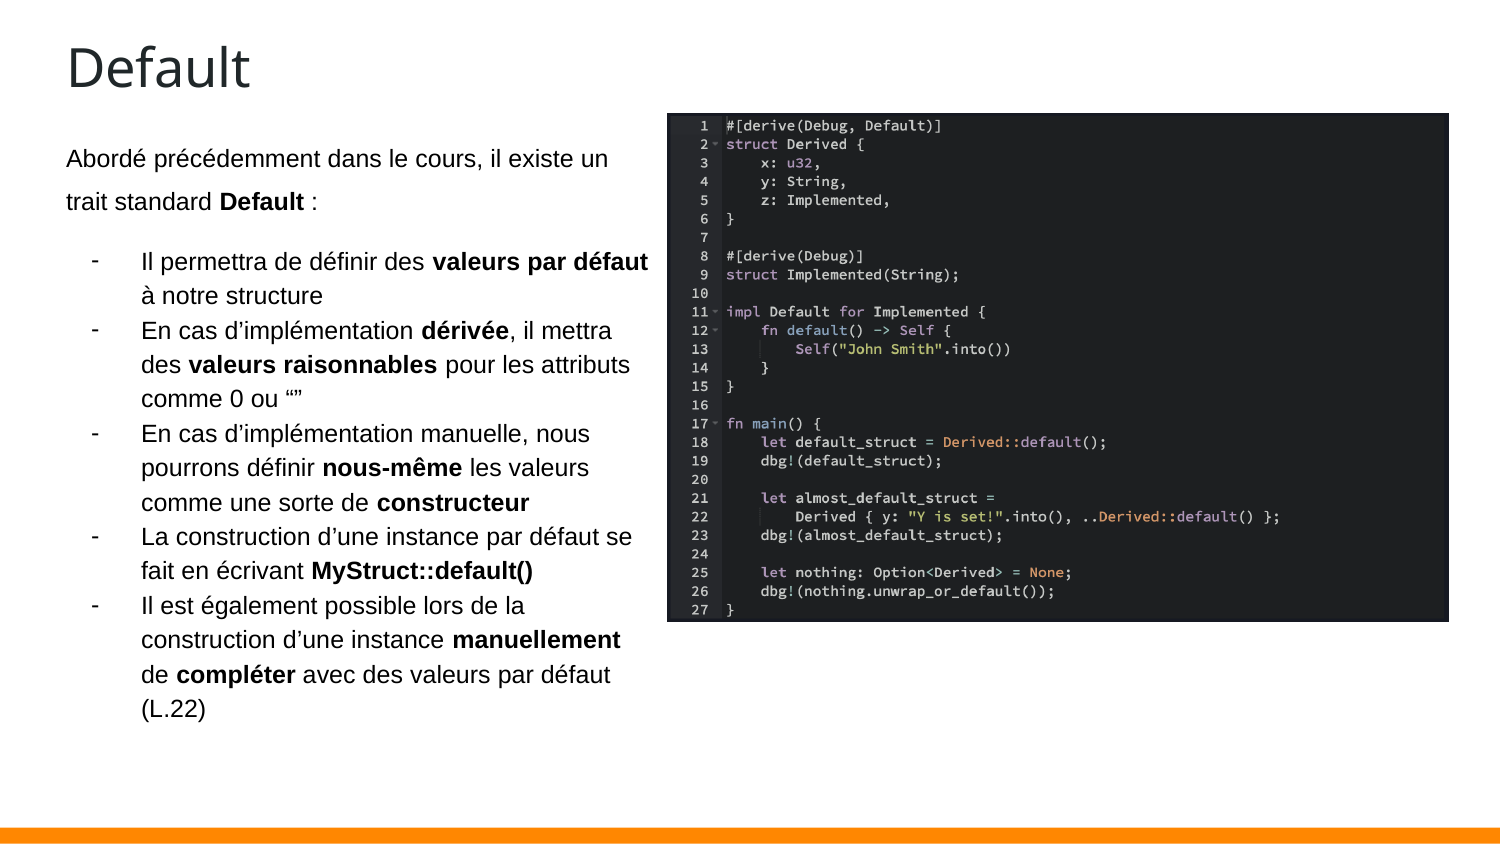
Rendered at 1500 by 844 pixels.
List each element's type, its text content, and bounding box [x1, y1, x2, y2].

list Abordé précédemment dans le cours, il existe un trait standard Default : Il permettra de définir des valeurs par défaut à notre structure En cas d’implémentation dérivée, il mettra des valeurs raisonnables pour les attributs comme 0 ou “” En cas d’implémentation manuelle, nous pourrons définir nous-même les valeurs comme une sorte de constructeur La construction d’une instance par défaut se fait en écrivant MyStruct::default() Il est également possible lors de la construction d’une instance manuellement de compléter avec des valeurs par défaut (L.22) [51, 113, 668, 813]
title Default [51, 18, 1449, 113]
picture [666, 113, 1450, 622]
